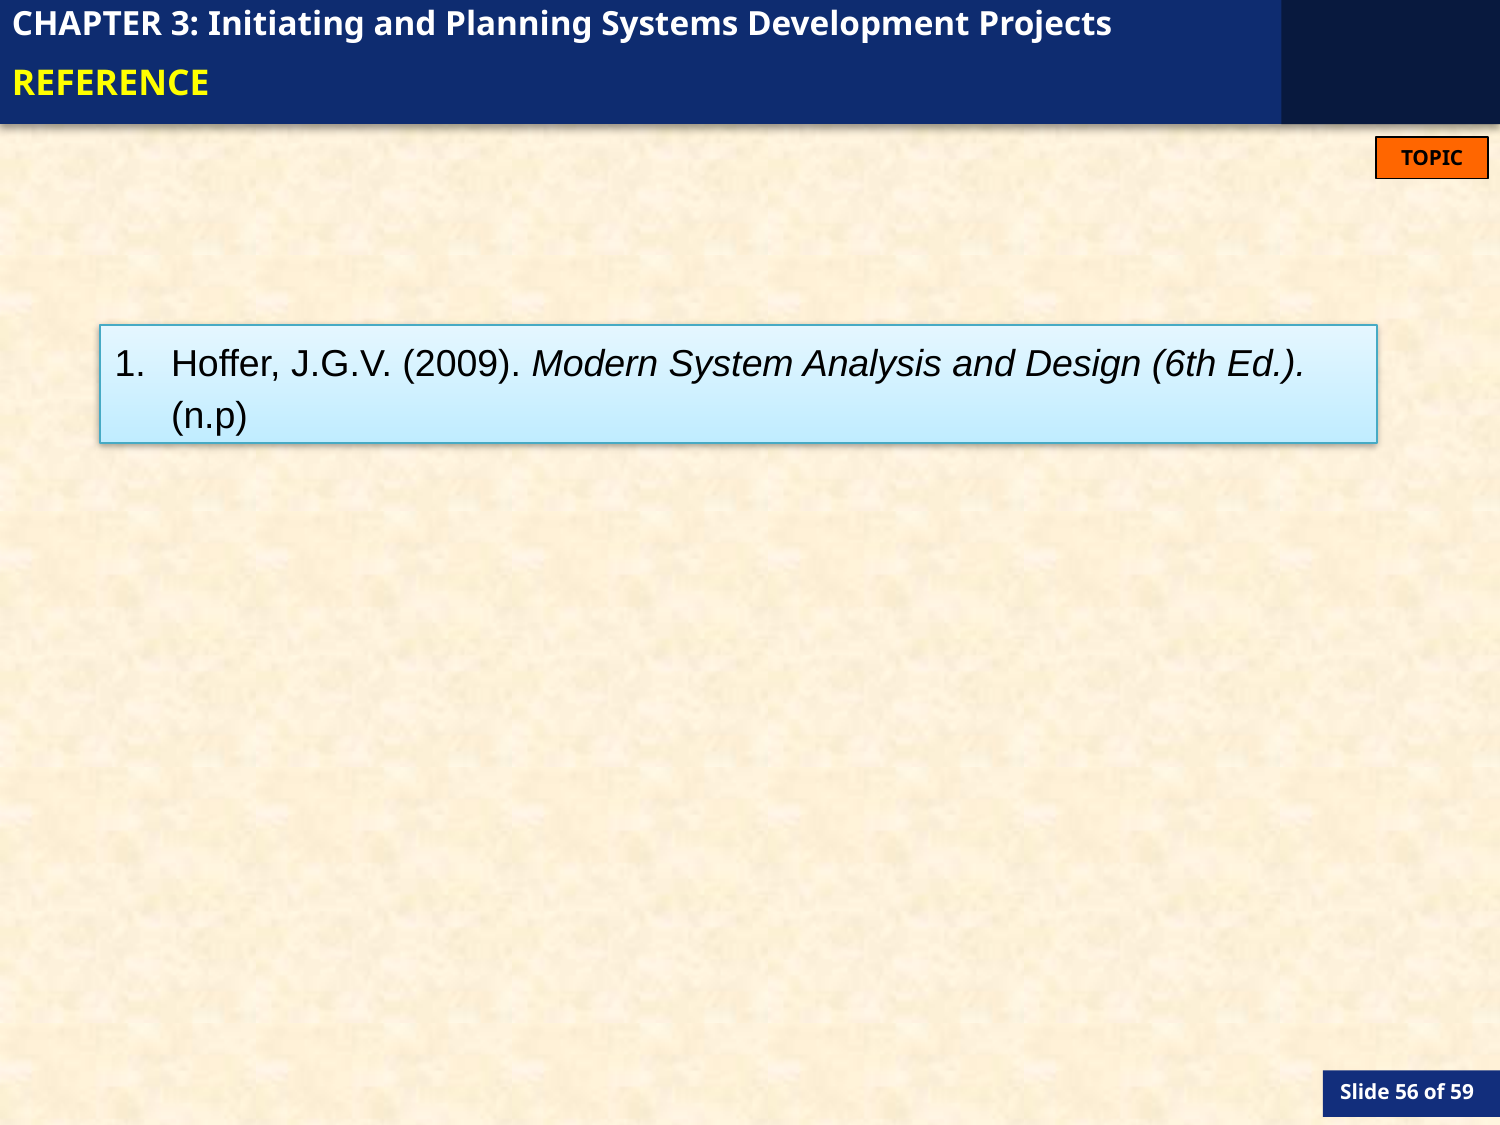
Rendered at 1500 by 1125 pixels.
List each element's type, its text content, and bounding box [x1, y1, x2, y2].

title REFERENCE [0, 42, 1270, 126]
picture [0, 124, 1500, 1125]
text_box Hoffer, J.G.V. (2009). Modern System Analysis and Design (6th Ed.). (n.p) [99, 324, 1378, 444]
